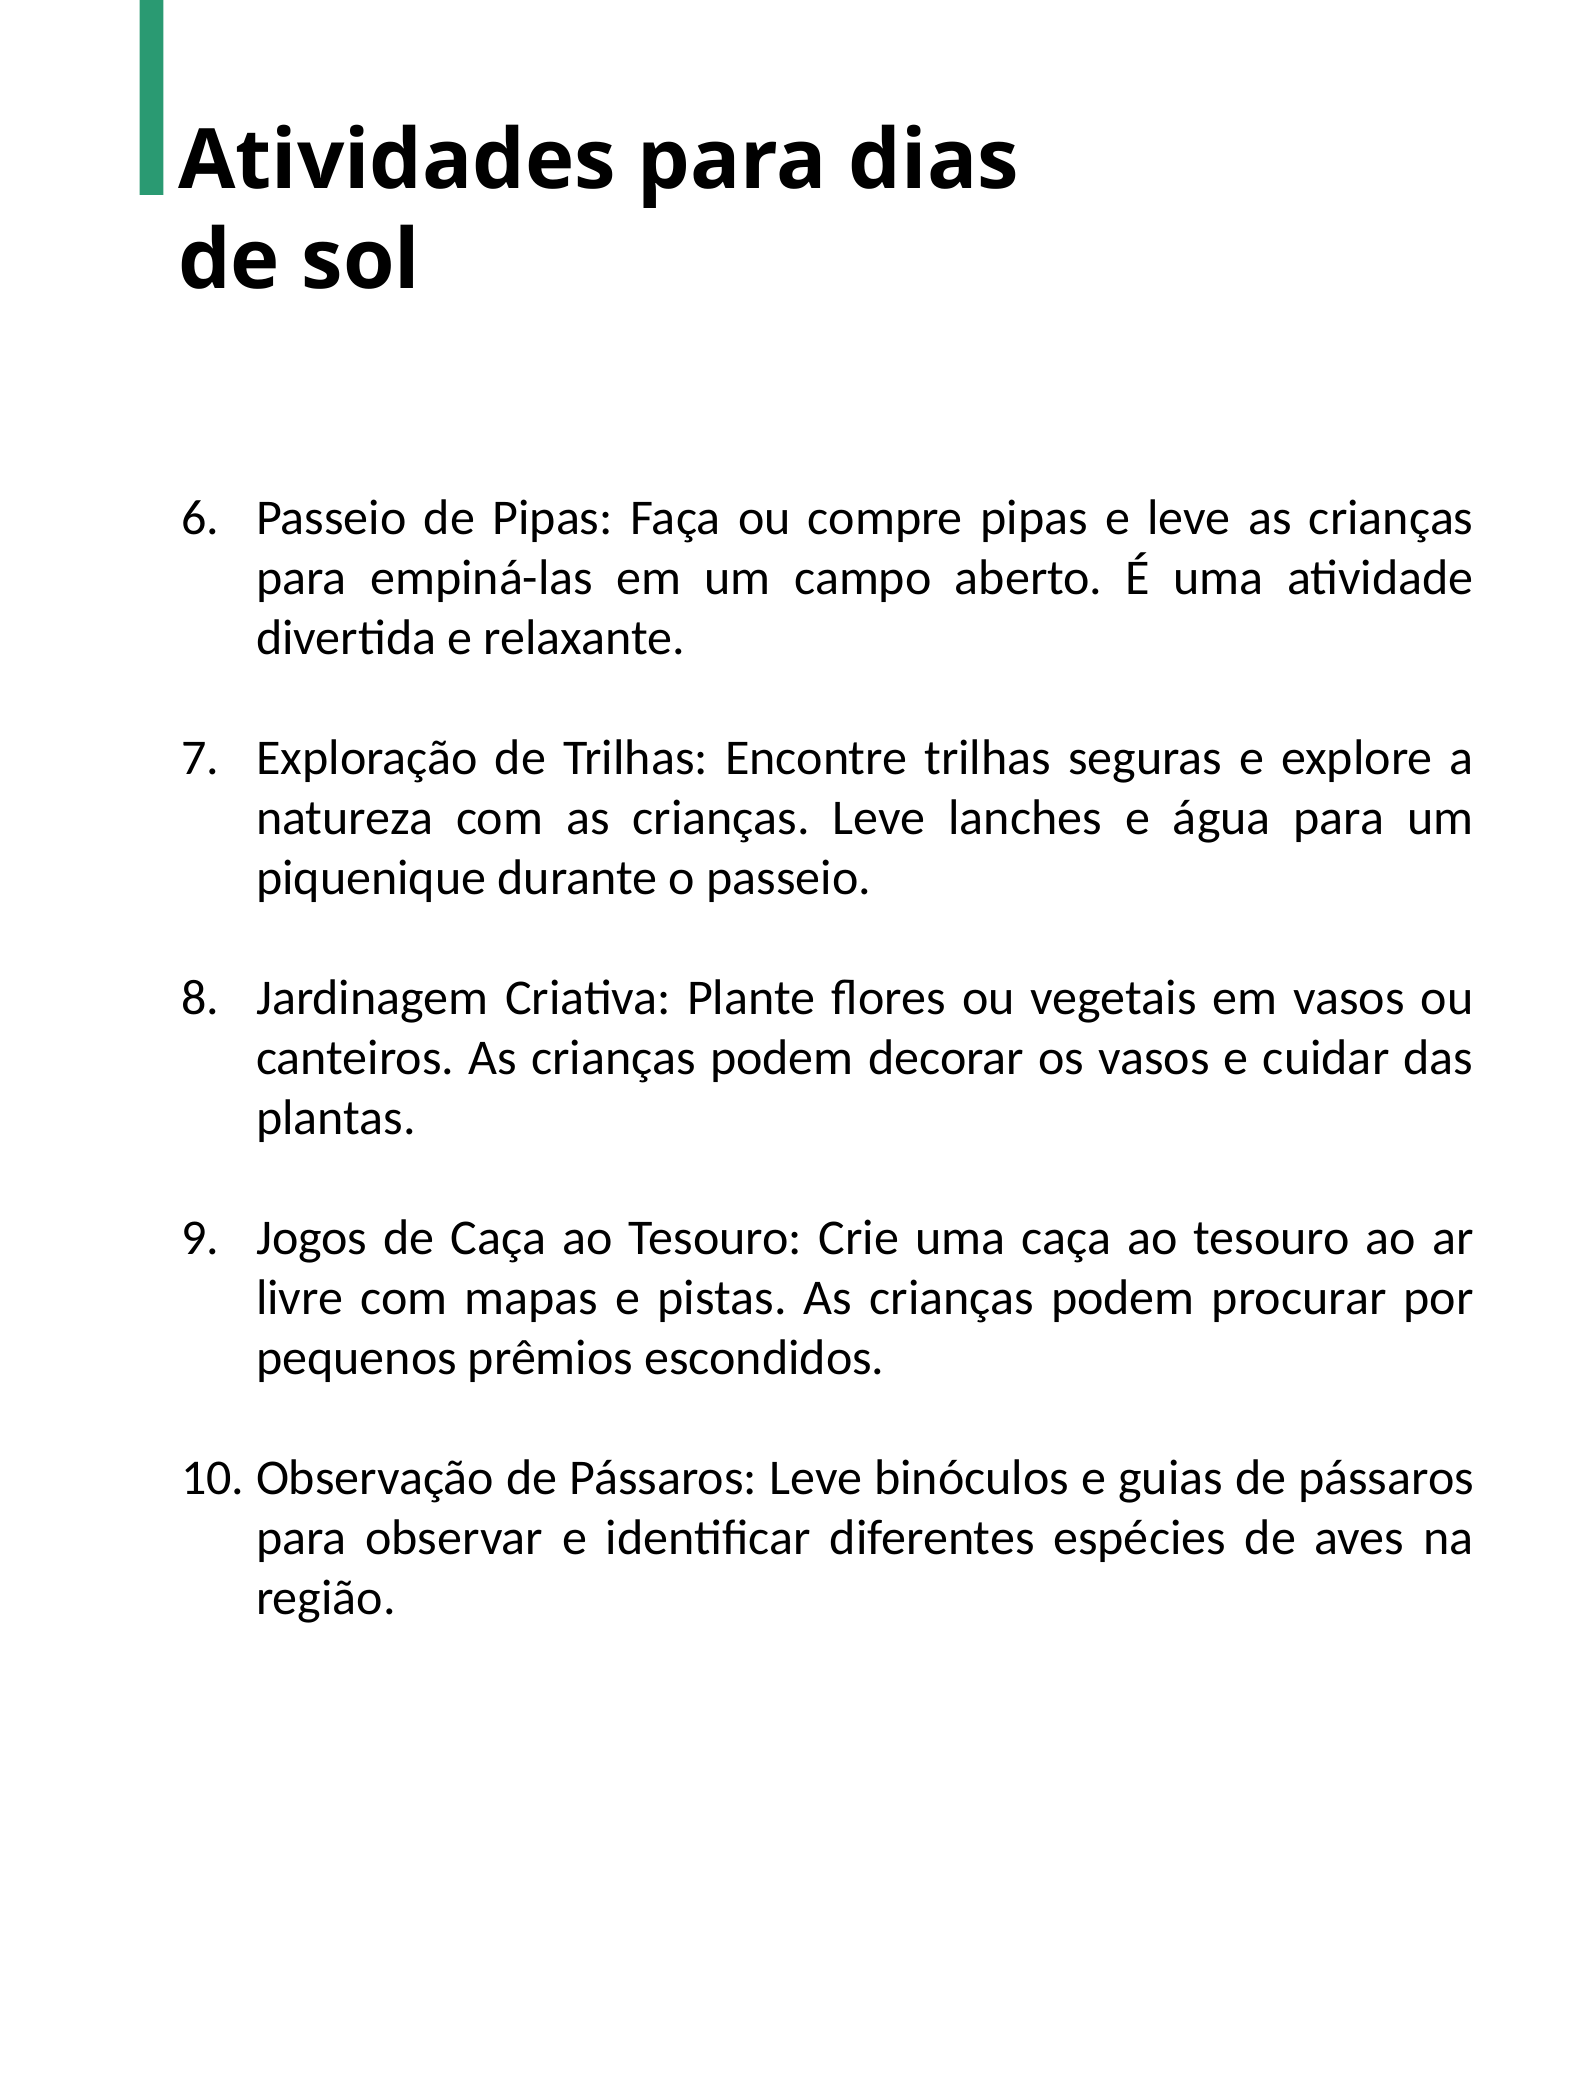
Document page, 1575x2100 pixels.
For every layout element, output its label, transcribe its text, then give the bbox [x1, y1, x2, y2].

text_box [139, 0, 164, 196]
text_box Passeio de Pipas: Faça ou compre pipas e leve as crianças para empiná-las em um campo aberto. É uma atividade divertida e relaxante. Exploração de Trilhas: Encontre trilhas seguras e explore a natureza com as crianças. Leve lanches e água para um piquenique durante o passeio. Jardinagem Criativa: Plante flores ou vegetais em vasos ou canteiros. As crianças podem decorar os vasos e cuidar das plantas. Jogos de Caça ao Tesouro: Crie uma caça ao tesouro ao ar livre com mapas e pistas. As crianças podem procurar por pequenos prêmios escondidos. Observação de Pássaros: Leve binóculos e guias de pássaros para observar e identificar diferentes espécies de aves na região. [163, 472, 1493, 1637]
text_box Atividades para dias de sol [163, 97, 1071, 313]
